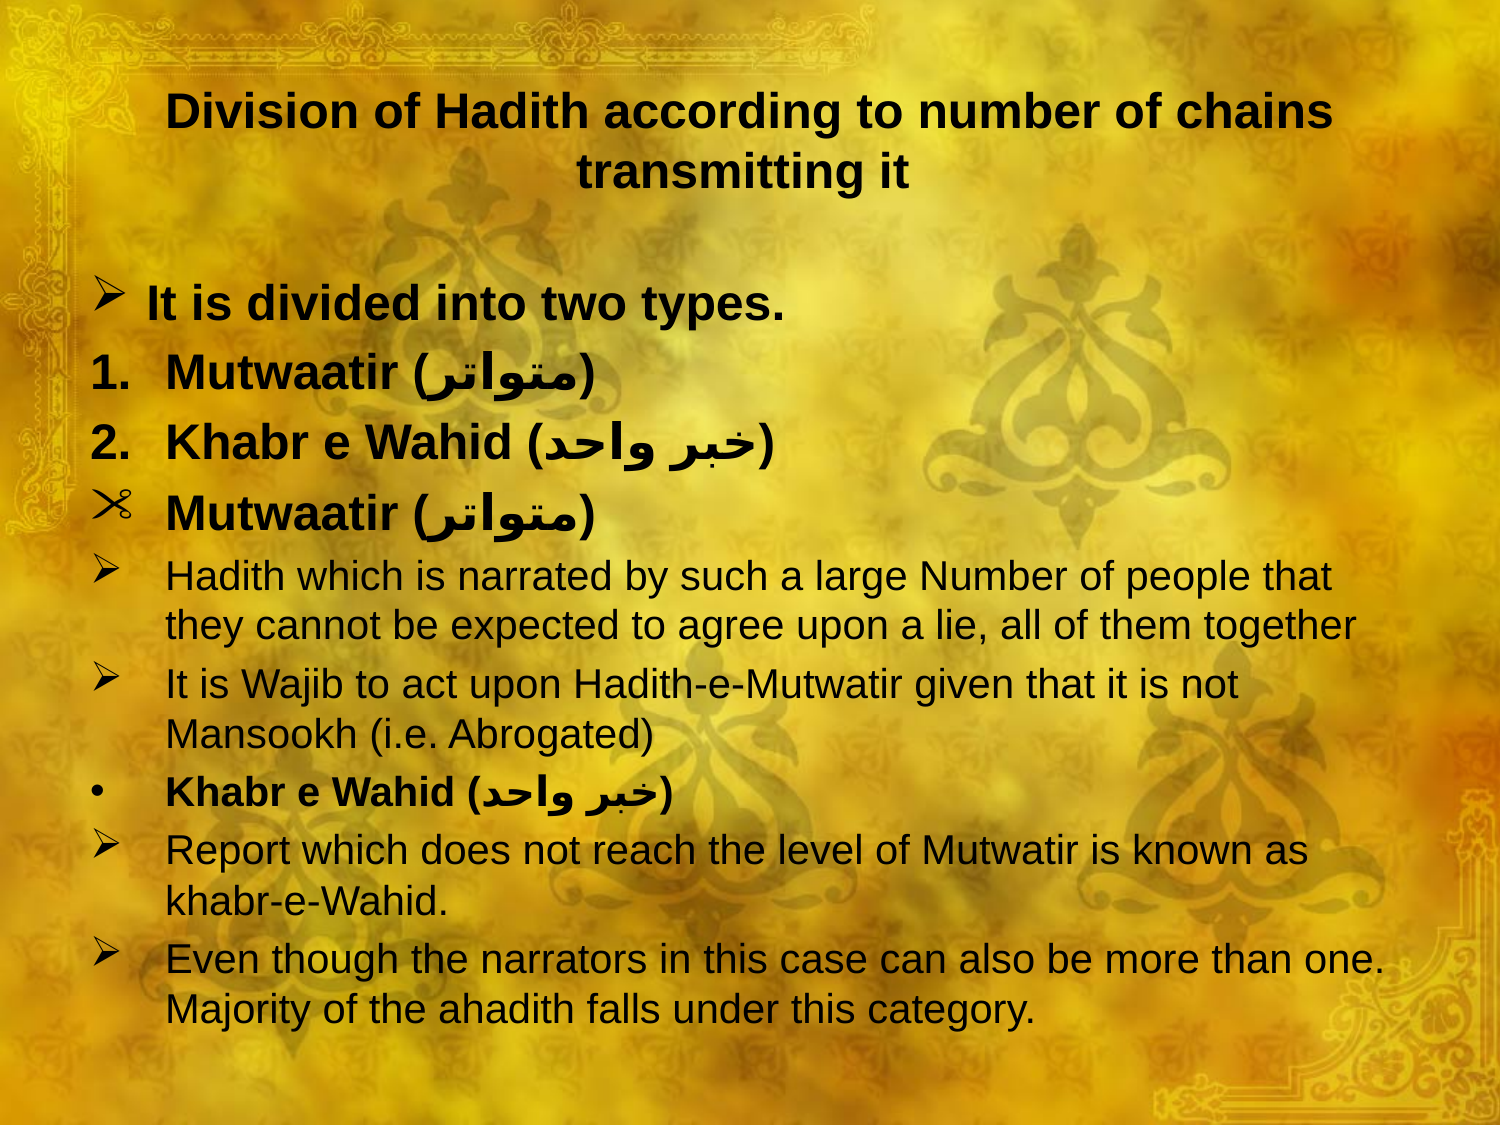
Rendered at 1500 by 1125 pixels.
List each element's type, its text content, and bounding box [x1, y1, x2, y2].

picture [0, 0, 1500, 1125]
list It is divided into two types. Mutwaatir (متواتر) Khabr e Wahid (خبر واحد) Mutwaatir (متواتر) Hadith which is narrated by such a large Number of people that they cannot be expected to agree upon a lie, all of them together It is Wajib to act upon Hadith-e-Mutwatir given that it is not Mansookh (i.e. Abrogated) Khabr e Wahid (خبر واحد) Report which does not reach the level of Mutwatir is known as khabr-e-Wahid. Even though the narrators in this case can also be more than one. Majority of the ahadith falls under this category. [75, 262, 1438, 1088]
title Division of Hadith according to number of chains transmitting it [75, 45, 1425, 233]
